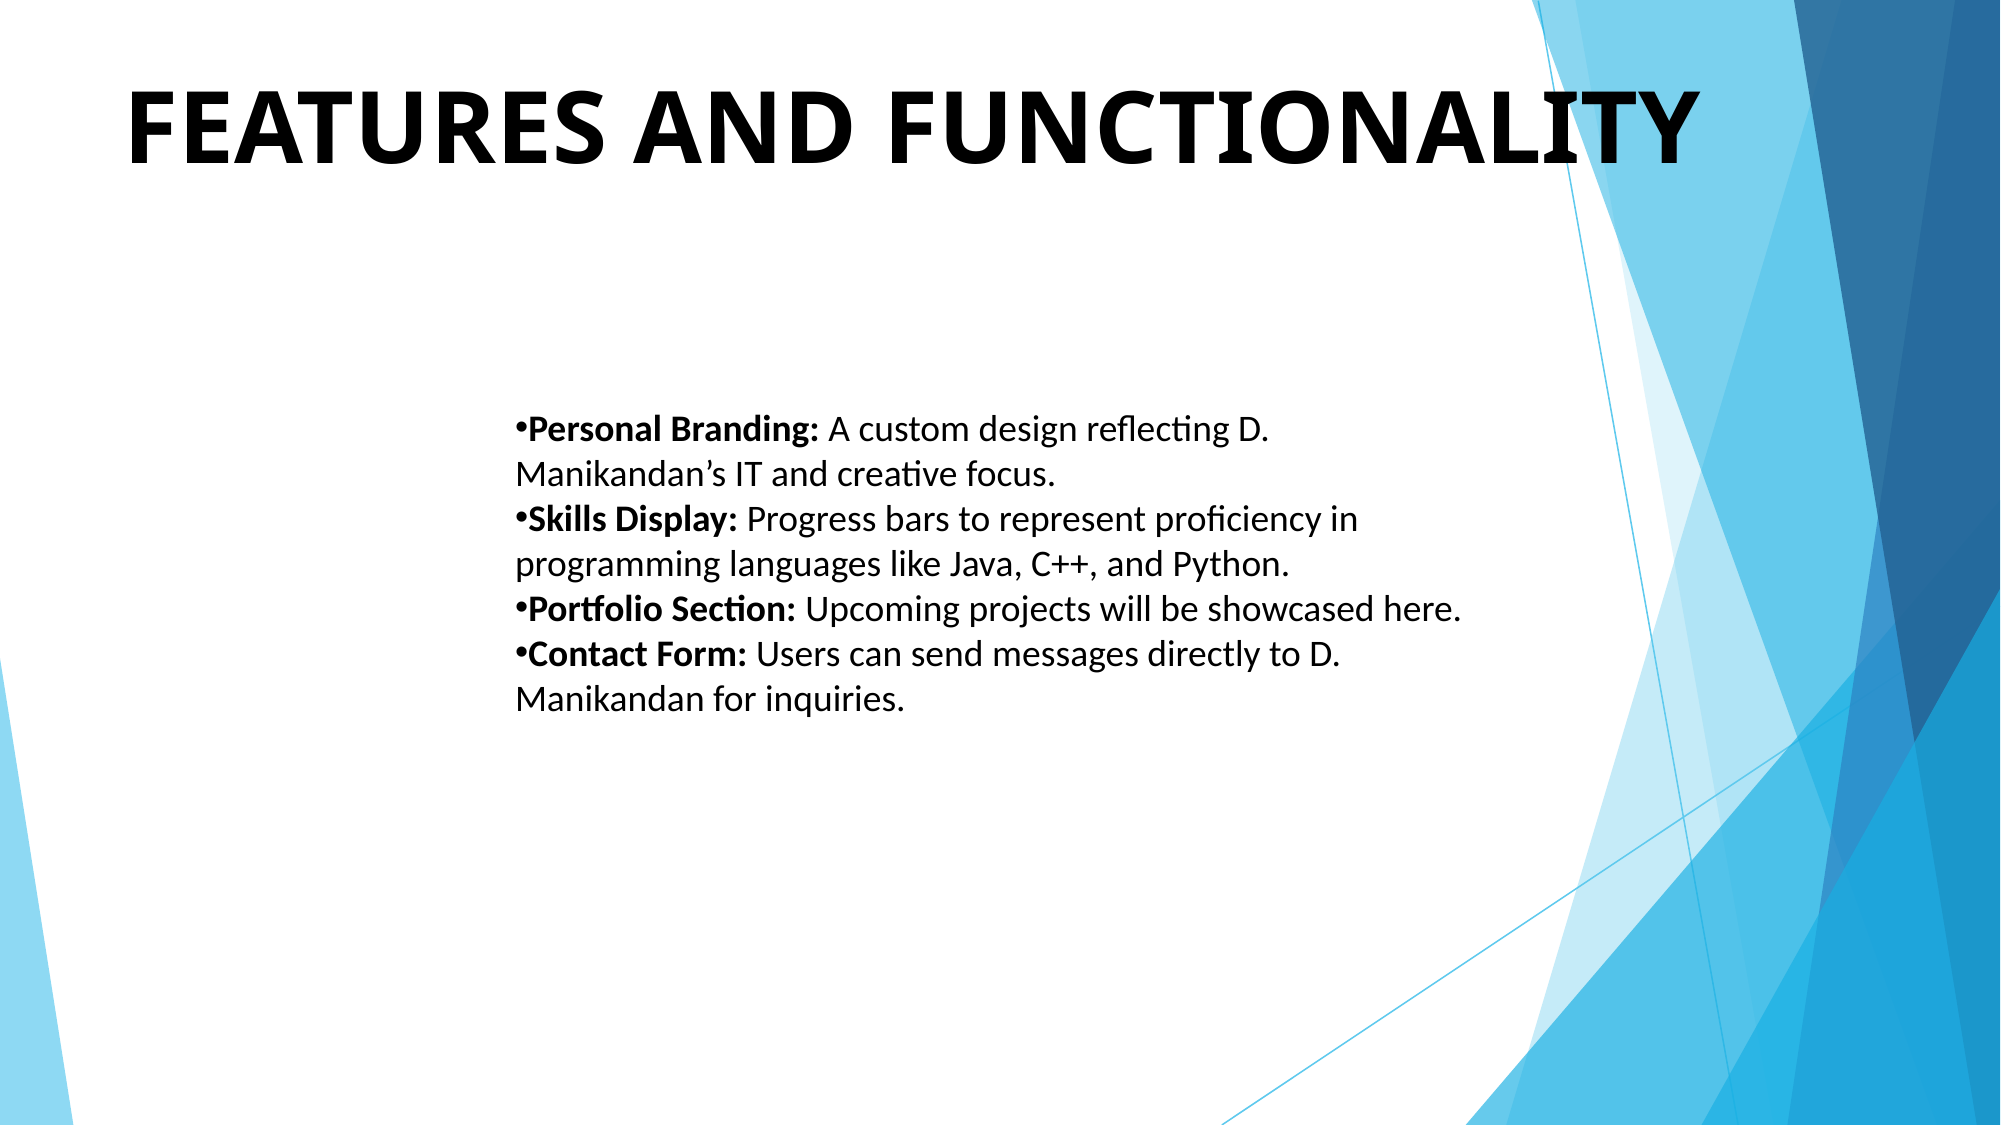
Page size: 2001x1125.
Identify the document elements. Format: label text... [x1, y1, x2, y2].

text_box Personal Branding: A custom design reflecting D. Manikandan’s IT and creative focus. Skills Display: Progress bars to represent proficiency in programming languages like Java, C++, and Python. Portfolio Section: Upcoming projects will be showcased here. Contact Form: Users can send messages directly to D. Manikandan for inquiries. [500, 396, 1502, 727]
title FEATURES AND FUNCTIONALITY [123, 63, 1877, 188]
